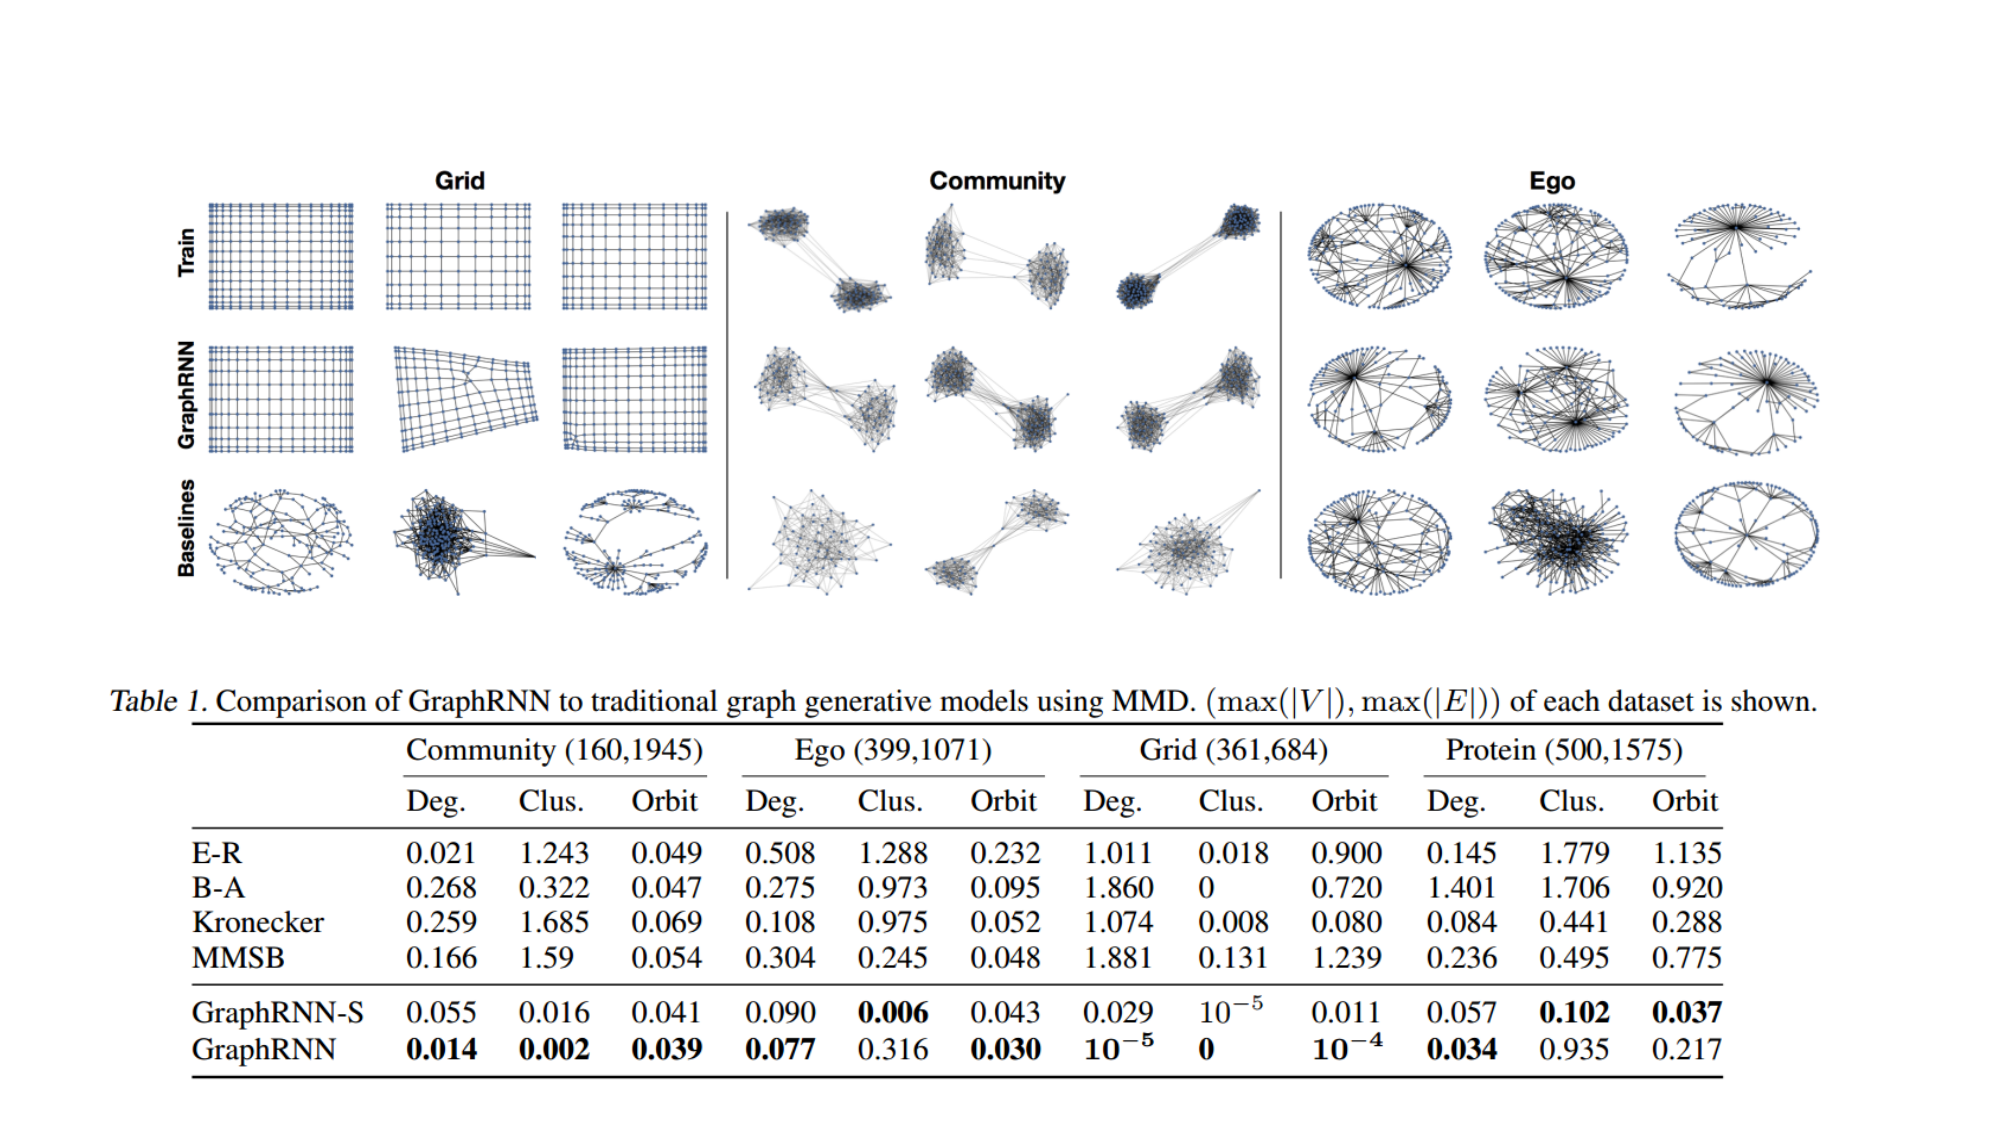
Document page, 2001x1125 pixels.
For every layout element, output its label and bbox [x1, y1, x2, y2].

picture [91, 667, 1870, 1101]
picture [91, 140, 1909, 647]
